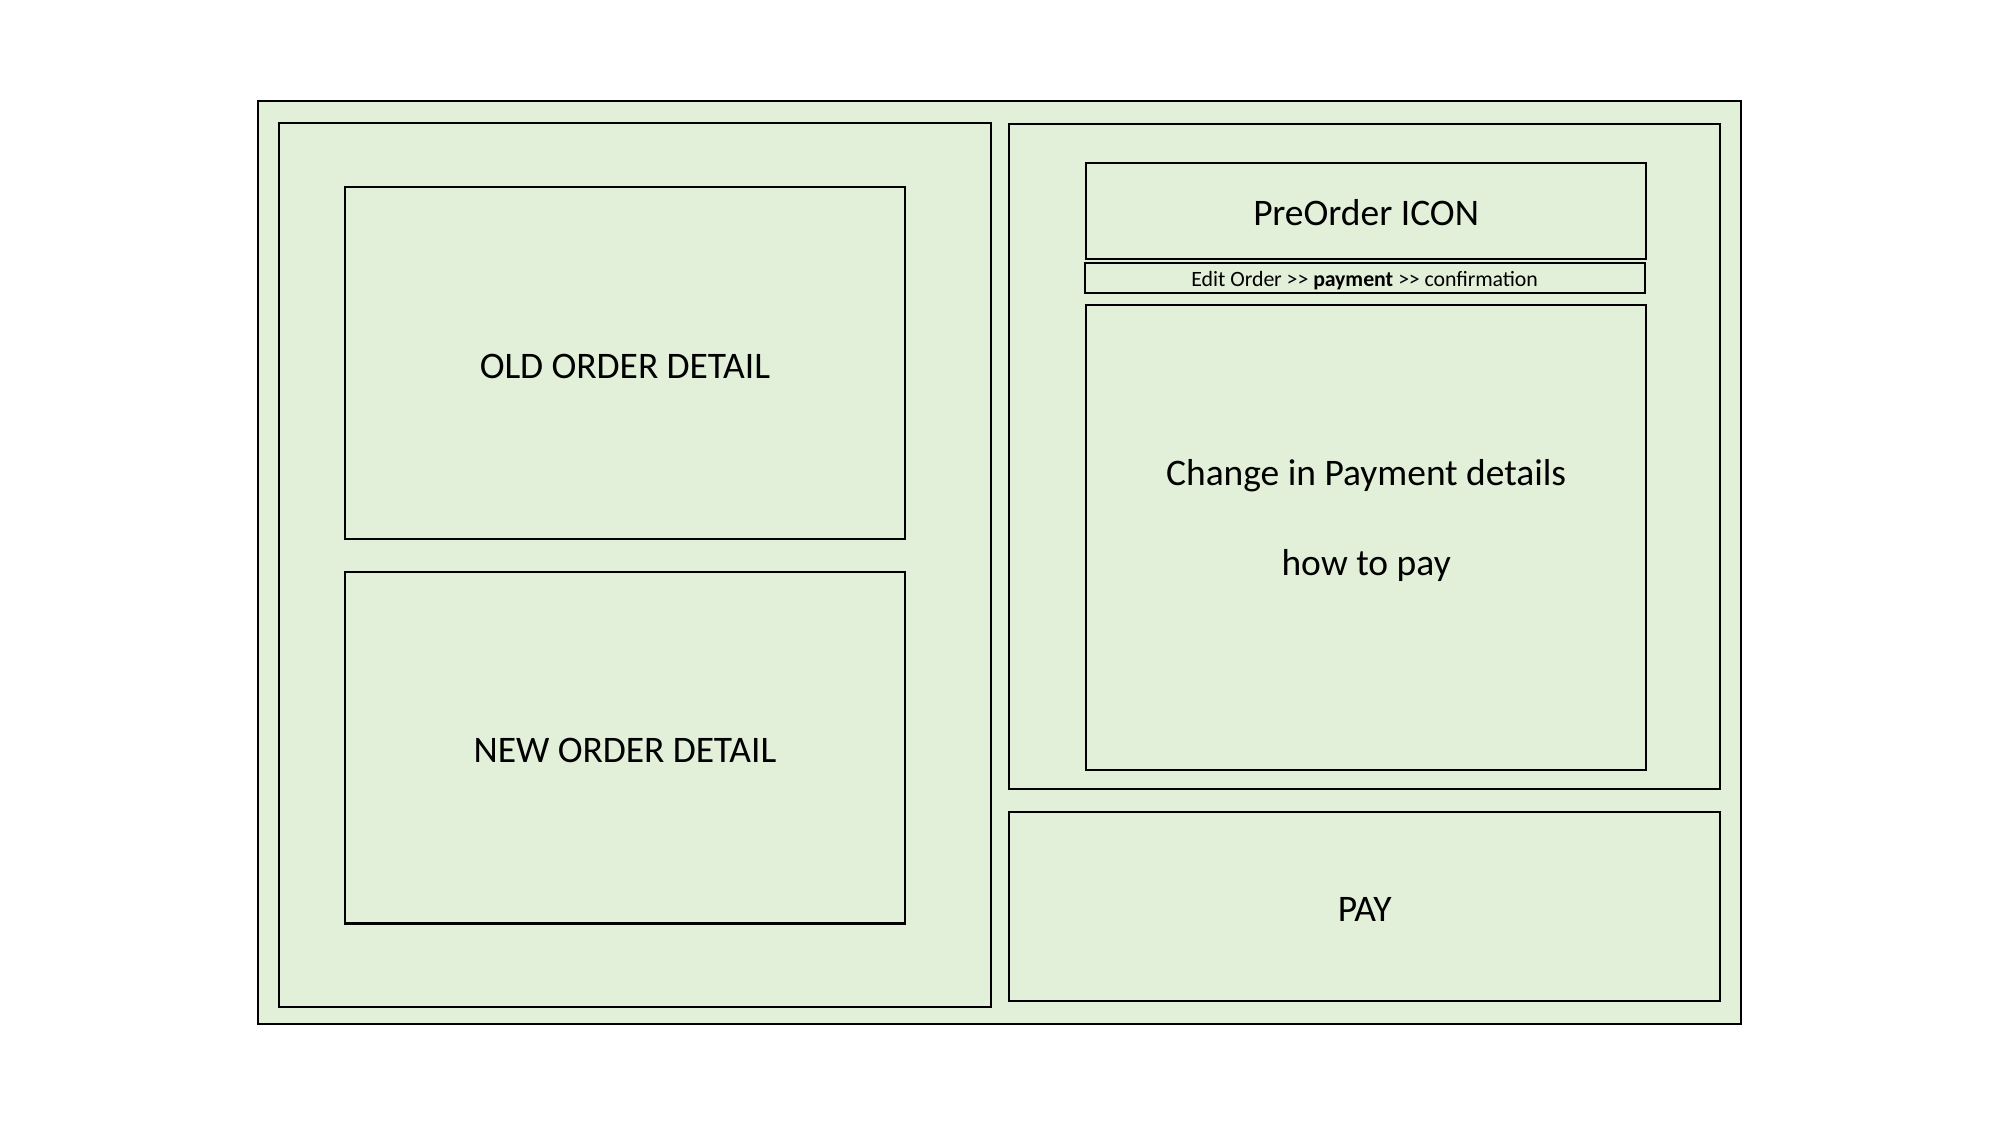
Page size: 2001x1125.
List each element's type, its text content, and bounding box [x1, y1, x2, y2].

text_box [257, 100, 1742, 1025]
text_box Edit Order >> payment >> confirmation [1084, 262, 1646, 294]
text_box [278, 122, 992, 1008]
text_box OLD ORDER DETAIL [344, 186, 906, 540]
text_box Change in Payment details how to pay [1085, 304, 1647, 771]
text_box NEW ORDER DETAIL [344, 571, 906, 925]
text_box PAY [1008, 811, 1721, 1002]
text_box [1008, 123, 1721, 790]
text_box PreOrder ICON [1085, 162, 1647, 260]
